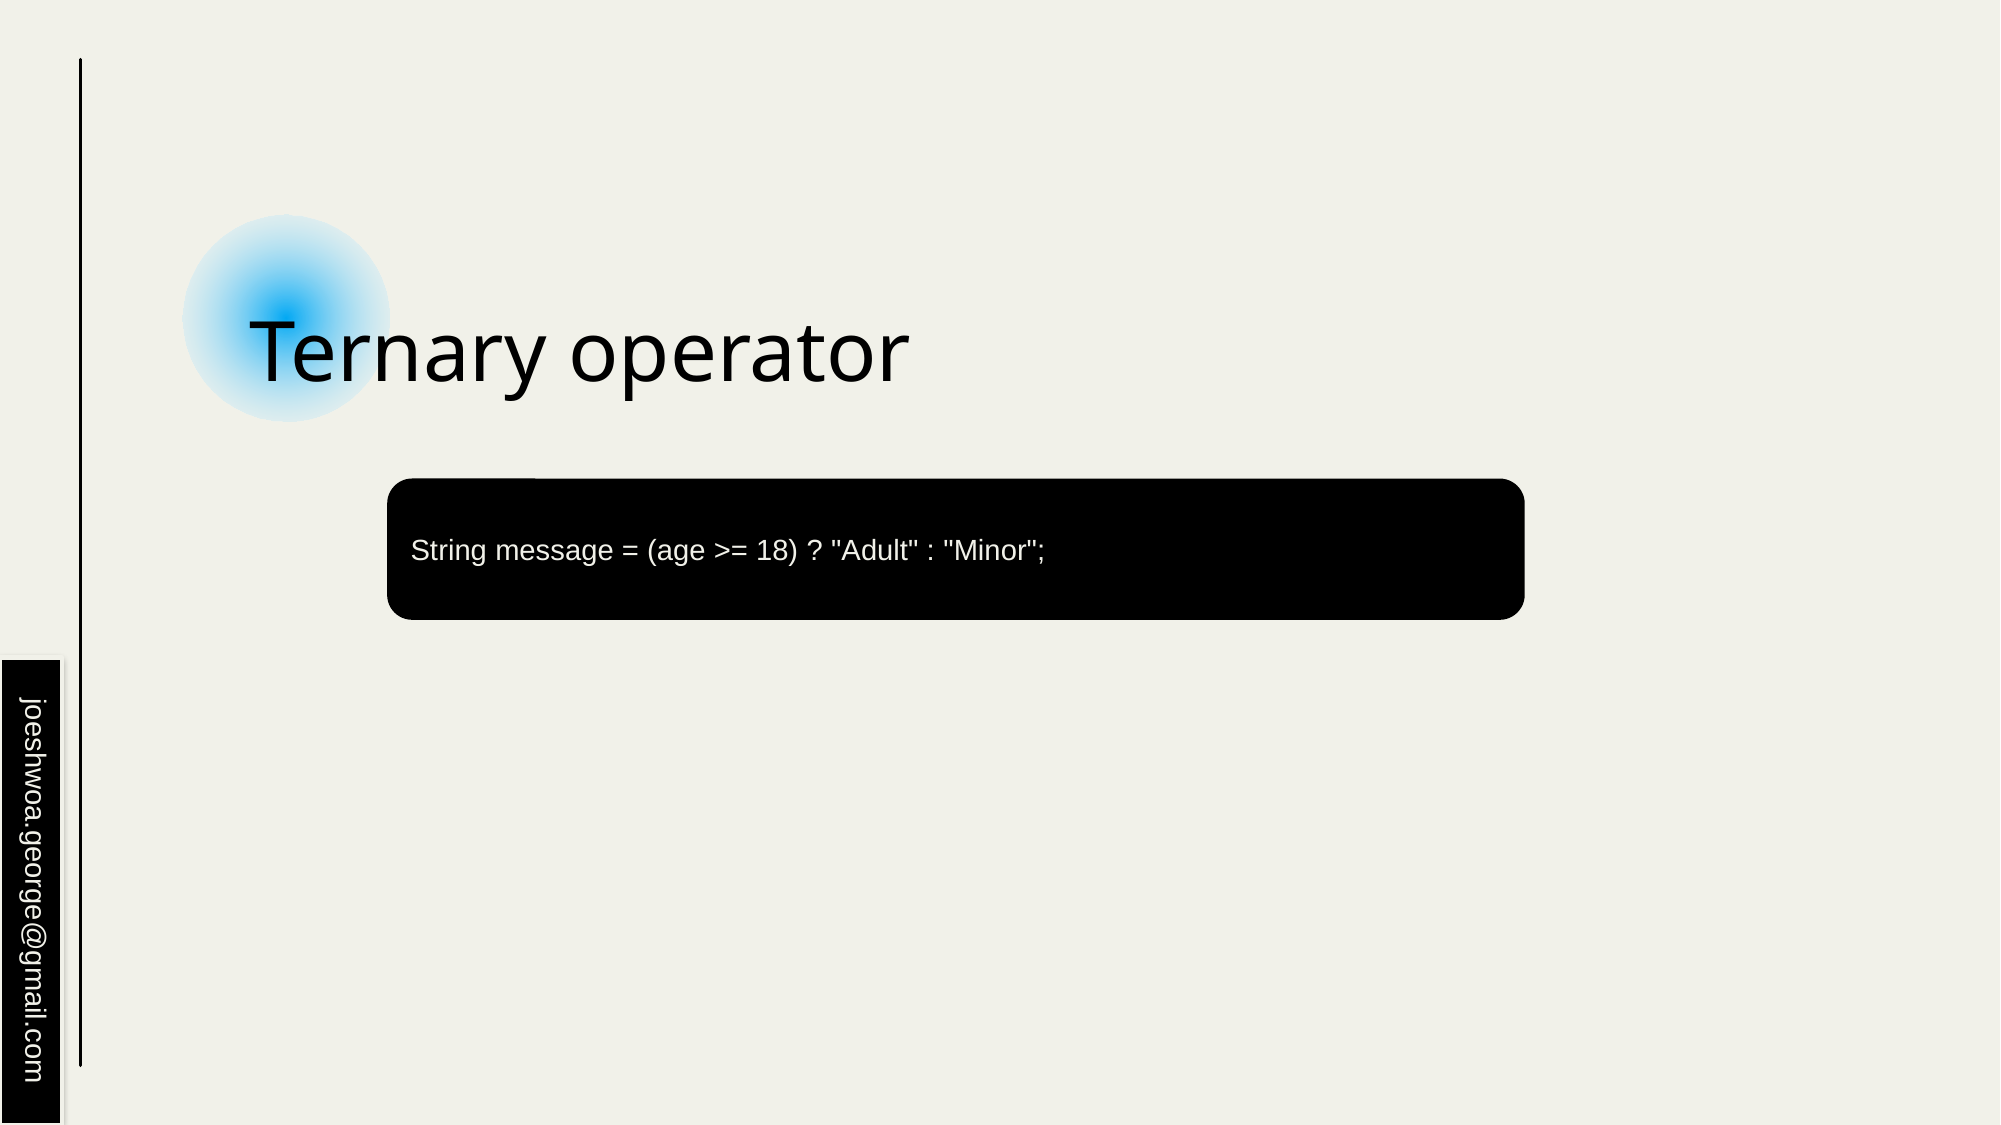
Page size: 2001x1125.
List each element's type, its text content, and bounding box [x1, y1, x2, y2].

title Ternary operator [229, 285, 1589, 411]
text_box joeshwoa.george@gmail.com [0, 655, 64, 1125]
text_box [240, 411, 332, 422]
text_box String message = (age >= 18) ? "Adult" : "Minor"; [387, 478, 1525, 620]
text_box [182, 214, 384, 405]
